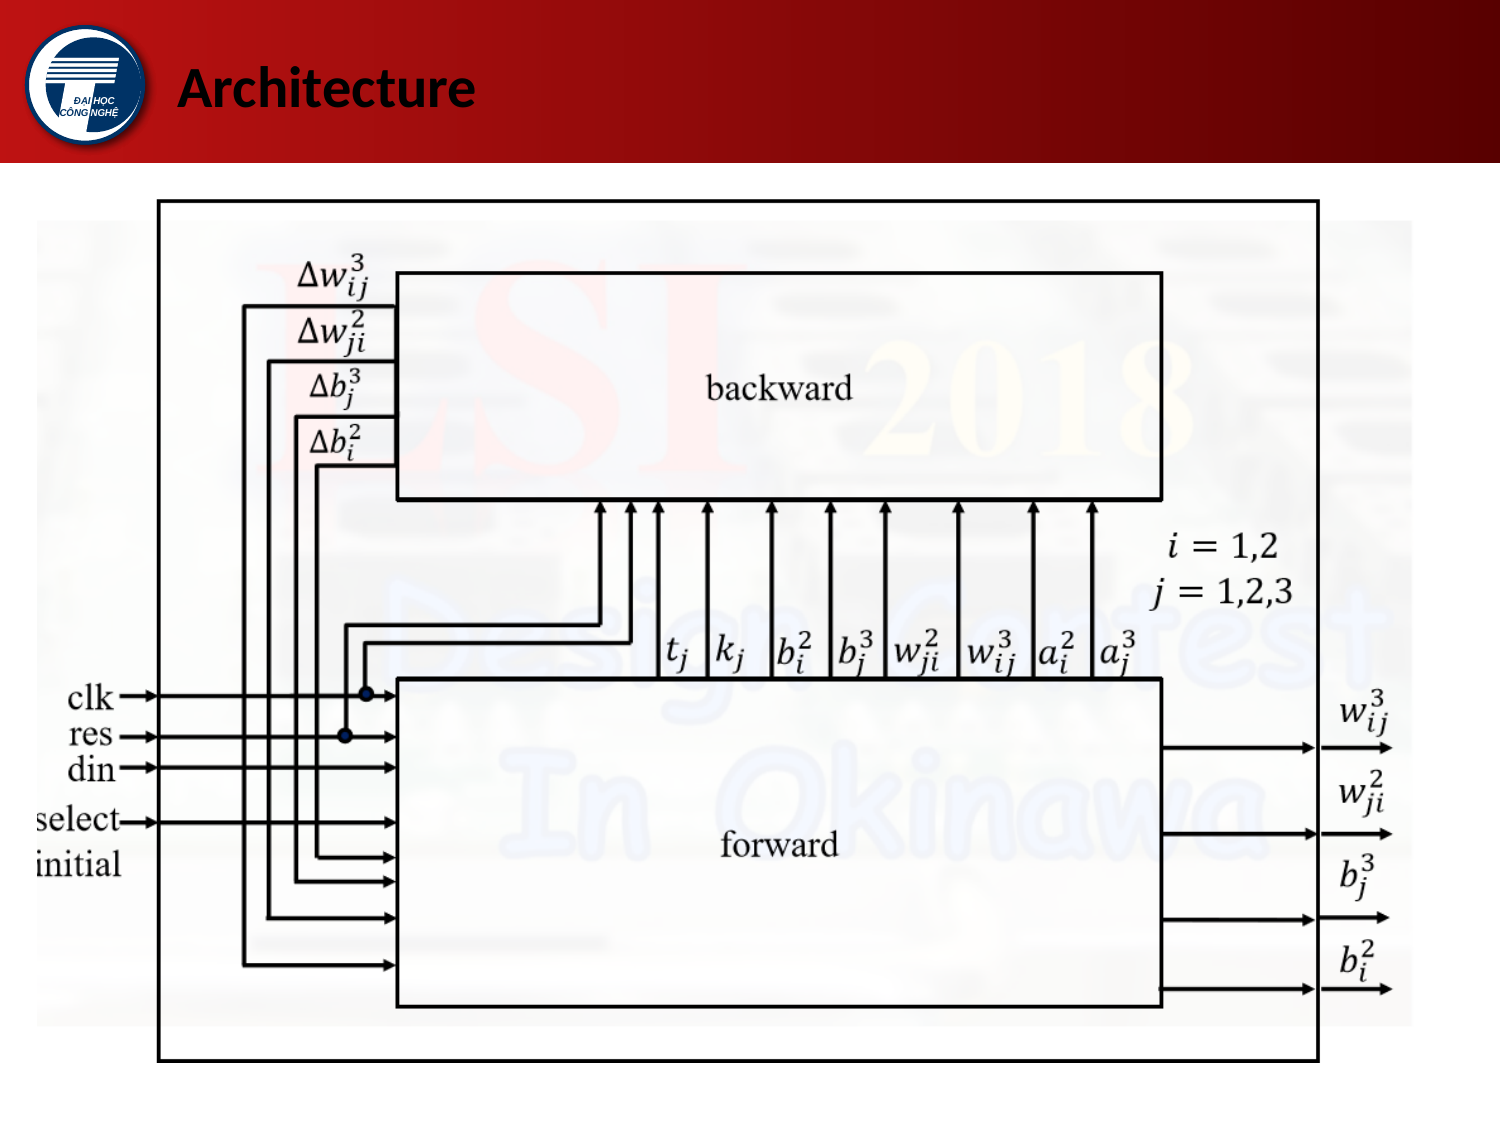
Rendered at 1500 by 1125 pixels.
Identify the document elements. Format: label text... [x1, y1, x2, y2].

title Architecture [162, 24, 1425, 143]
picture [37, 193, 1416, 1064]
list Samba: documents/ general infos SVN: code Redmine: project management Gantt: working progress [75, 187, 1425, 1005]
